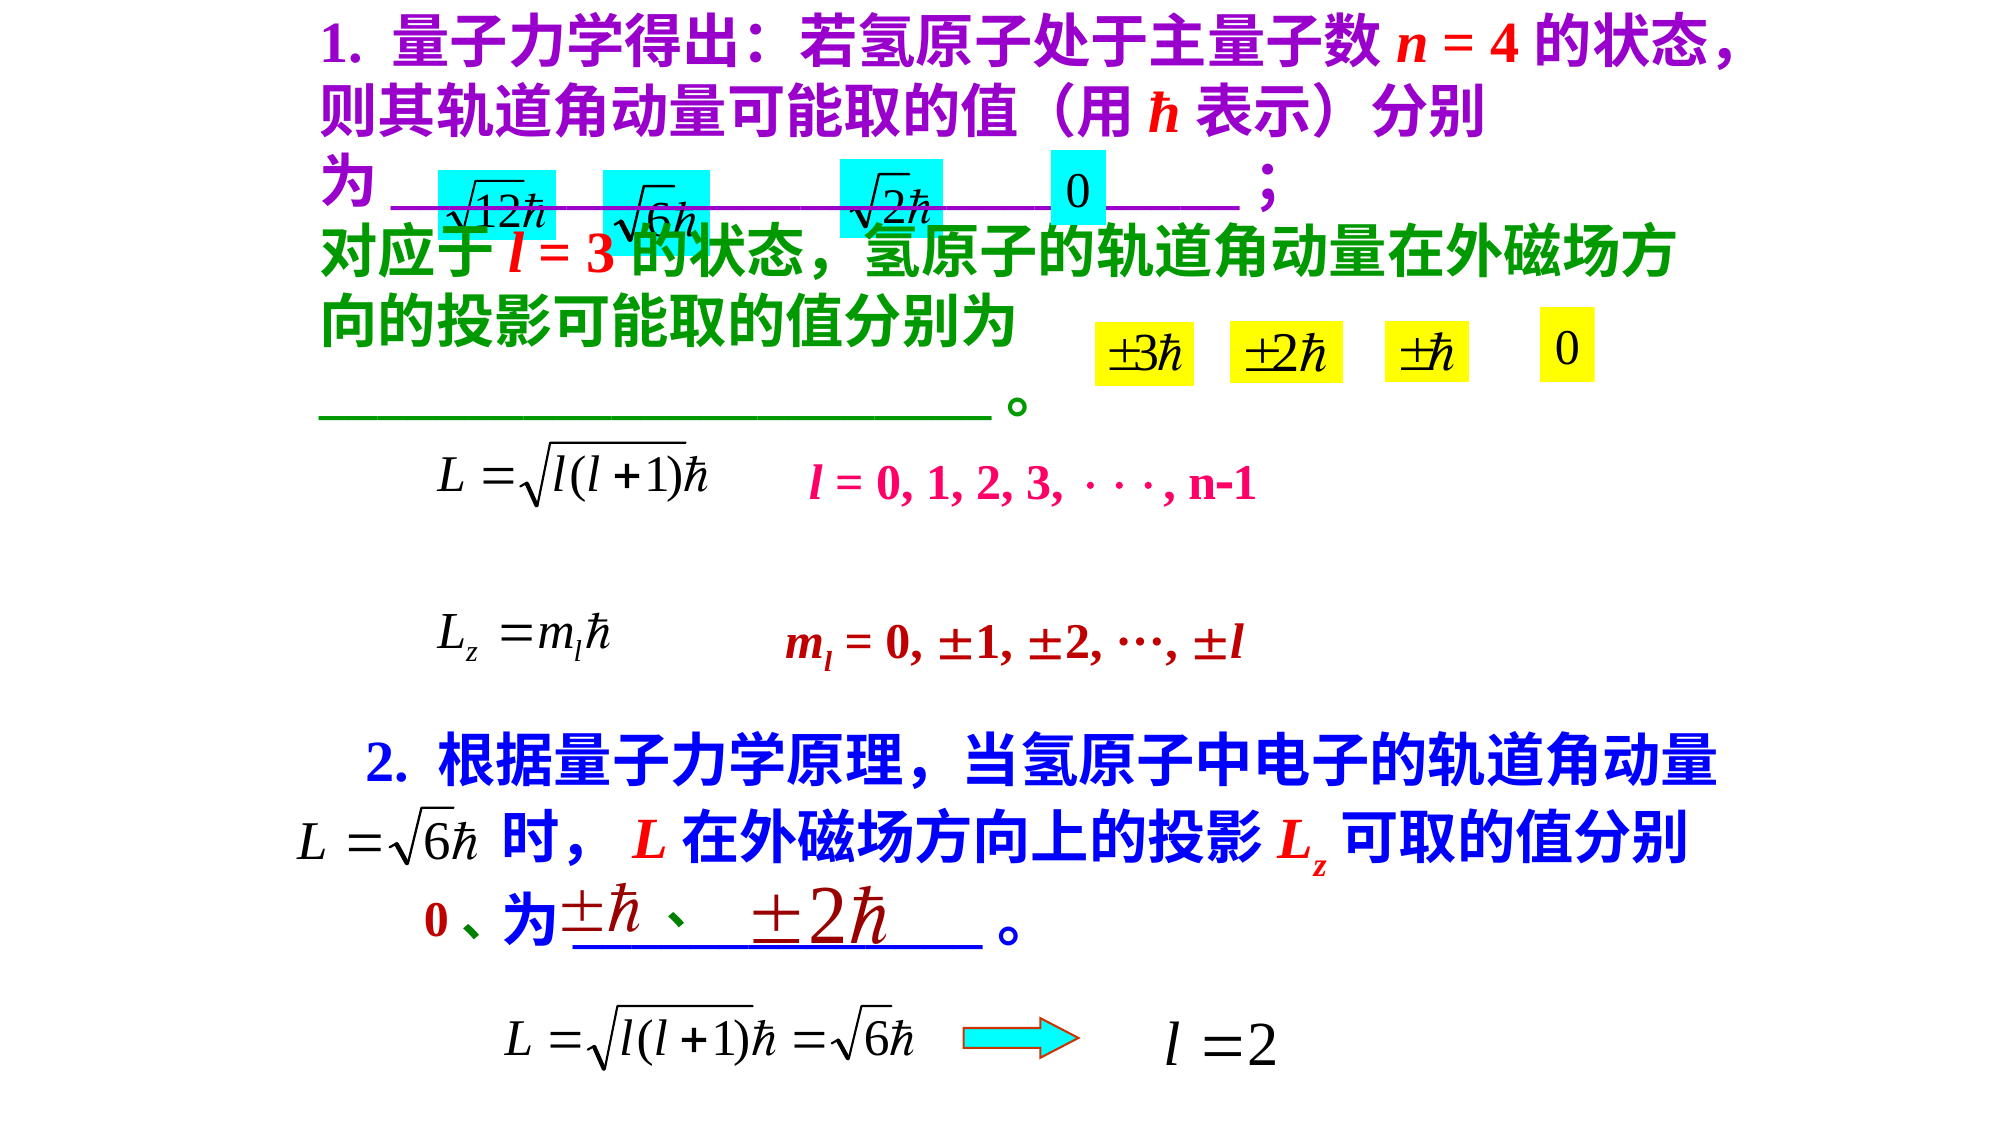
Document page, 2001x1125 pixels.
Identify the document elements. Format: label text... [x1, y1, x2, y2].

text_box 0 [1050, 150, 1106, 225]
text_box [1229, 320, 1343, 383]
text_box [603, 170, 710, 257]
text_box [839, 158, 943, 239]
text_box ml = 0, 1, 2, ···, l [770, 580, 1287, 685]
text_box 0 [1540, 307, 1595, 382]
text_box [1384, 320, 1469, 382]
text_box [437, 170, 556, 240]
text_box [963, 1018, 1079, 1058]
text_box 1. 量子力学得出：若氢原子处于主量子数n = 4的状态， 则其轨道角动量可能取的值（用ћ表示）分别 为_____________________________； 对应于l = 3的状态，氢原子的轨道角动量在外磁场方向的投影可能取的值分别为_______________________。 [304, 0, 1736, 432]
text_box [1155, 1007, 1287, 1081]
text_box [495, 995, 924, 1081]
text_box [414, 866, 899, 955]
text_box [427, 587, 675, 696]
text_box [287, 715, 1753, 956]
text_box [427, 431, 776, 540]
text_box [1095, 322, 1195, 387]
text_box l = 0, 1, 2, 3, , n1 [793, 424, 1302, 518]
